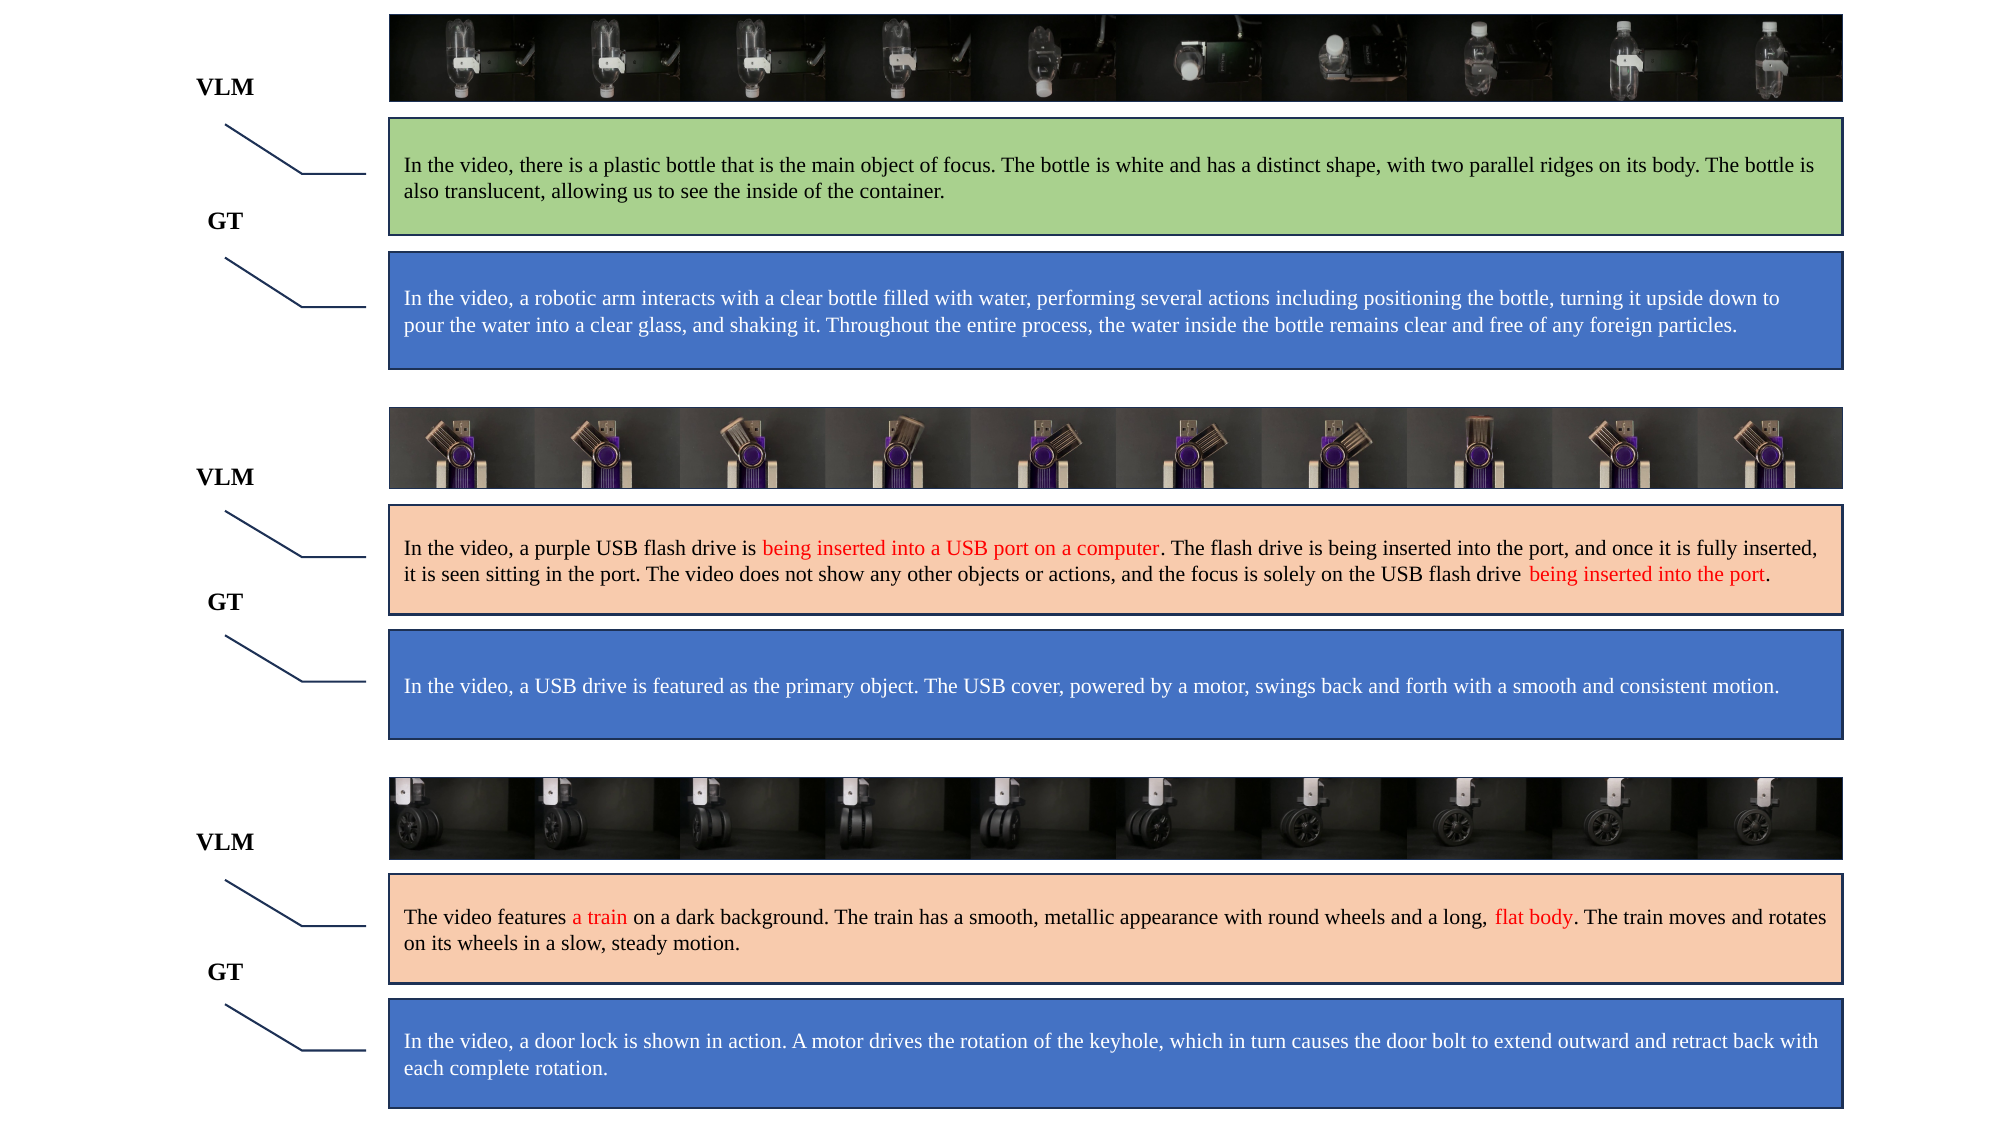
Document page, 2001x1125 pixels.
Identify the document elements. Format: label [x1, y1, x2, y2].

text_box [147, 407, 1843, 739]
text_box [147, 14, 1843, 369]
text_box [147, 777, 1843, 1108]
